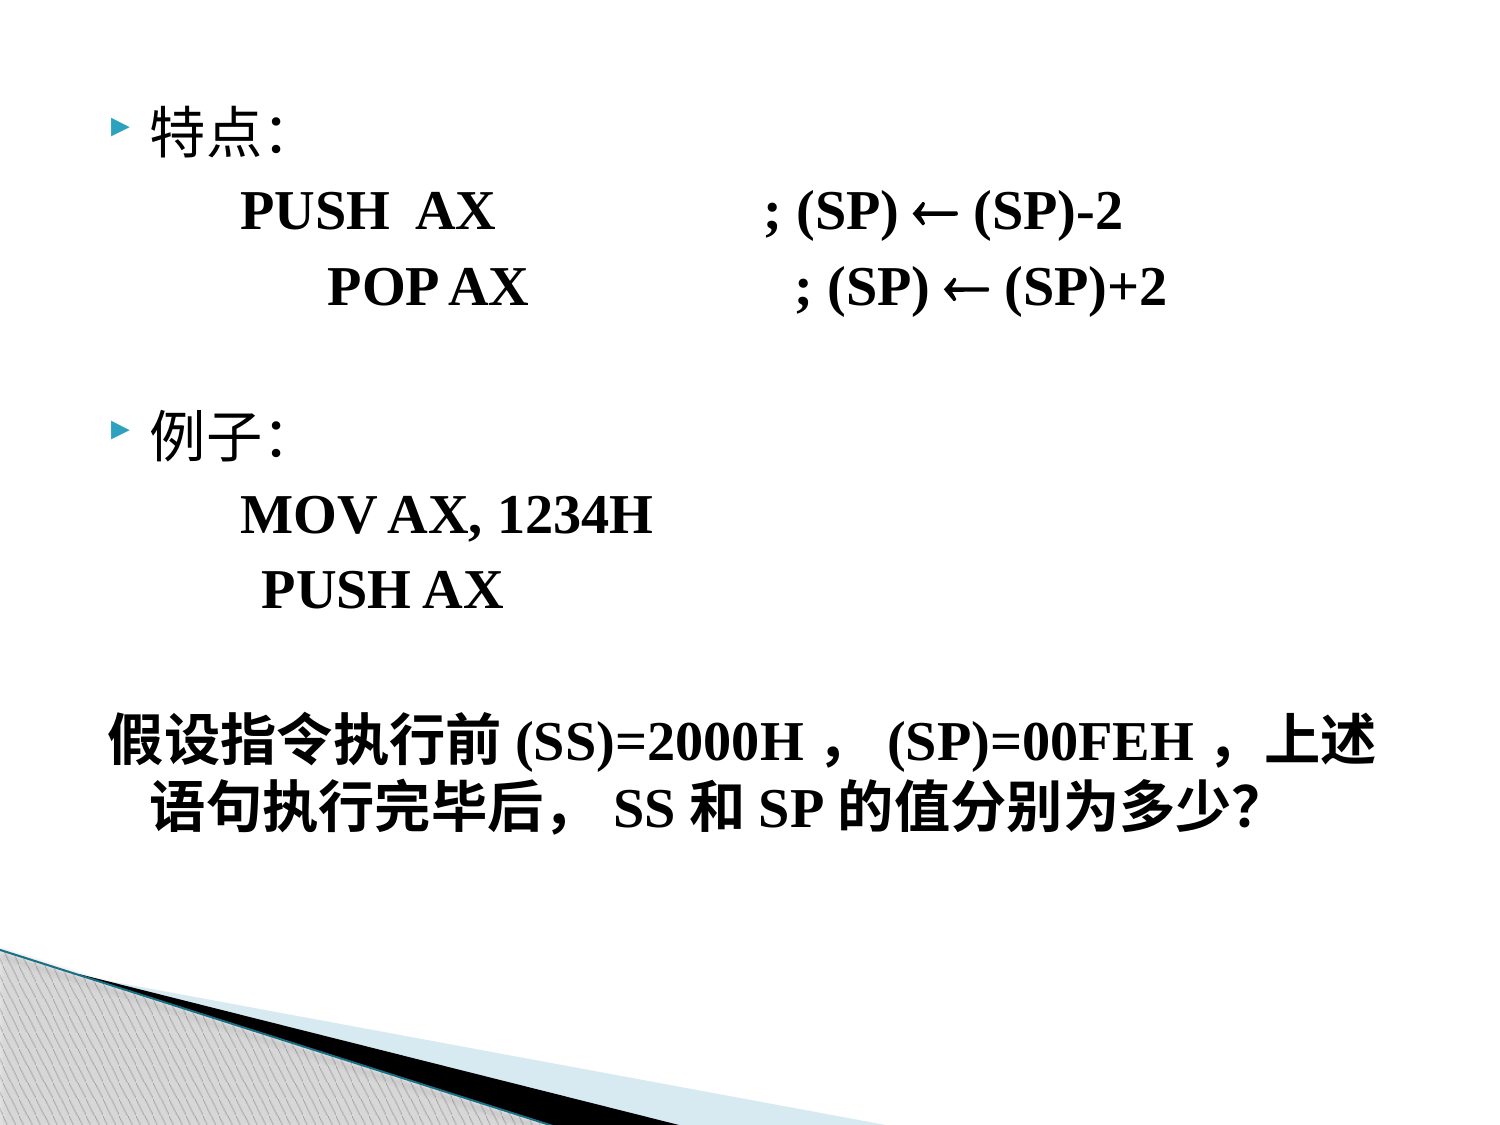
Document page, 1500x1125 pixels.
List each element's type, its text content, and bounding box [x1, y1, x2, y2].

list 特点： PUSH AX ; (SP)  (SP)-2 POP AX ; (SP)  (SP)+2 例子： MOV AX, 1234H PUSH AX 假设指令执行前(SS)=2000H，(SP)=00FEH，上述语句执行完毕后，SS和SP的值分别为多少？ [74, 89, 1426, 986]
